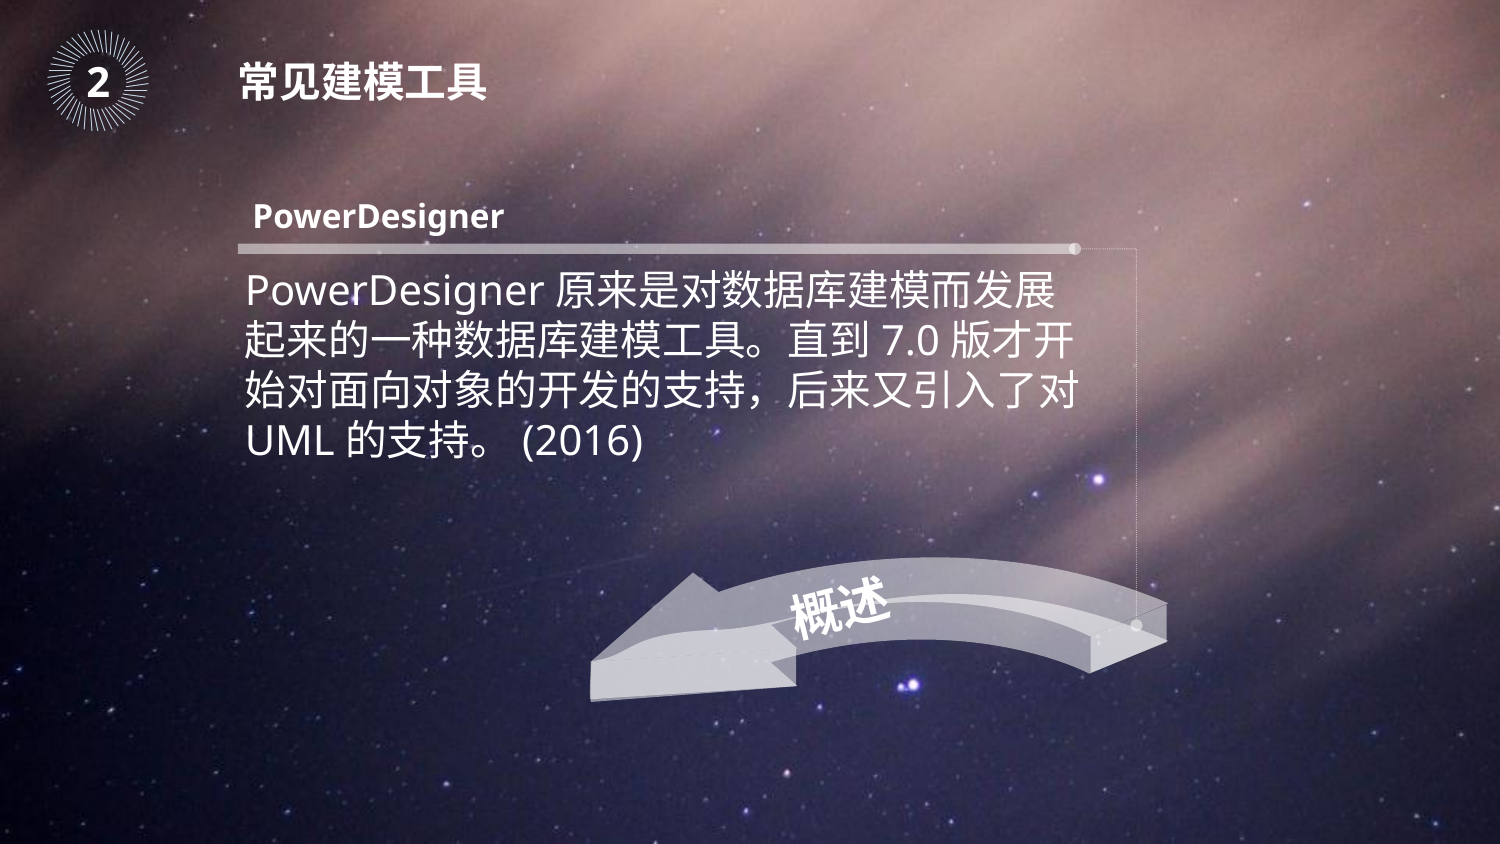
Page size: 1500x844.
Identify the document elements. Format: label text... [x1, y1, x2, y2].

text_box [39, 21, 159, 141]
text_box 常见建模工具 [159, 48, 573, 113]
text_box PowerDesigner原来是对数据库建模而发展起来的一种数据库建模工具。直到7.0版才开始对面向对象的开发的支持，后来又引入了对UML的支持。(2016) [230, 256, 1102, 472]
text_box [589, 506, 1169, 702]
text_box [1071, 242, 1137, 506]
text_box PowerDesigner [237, 188, 813, 243]
picture [0, 0, 1500, 844]
text_box [237, 243, 1075, 254]
